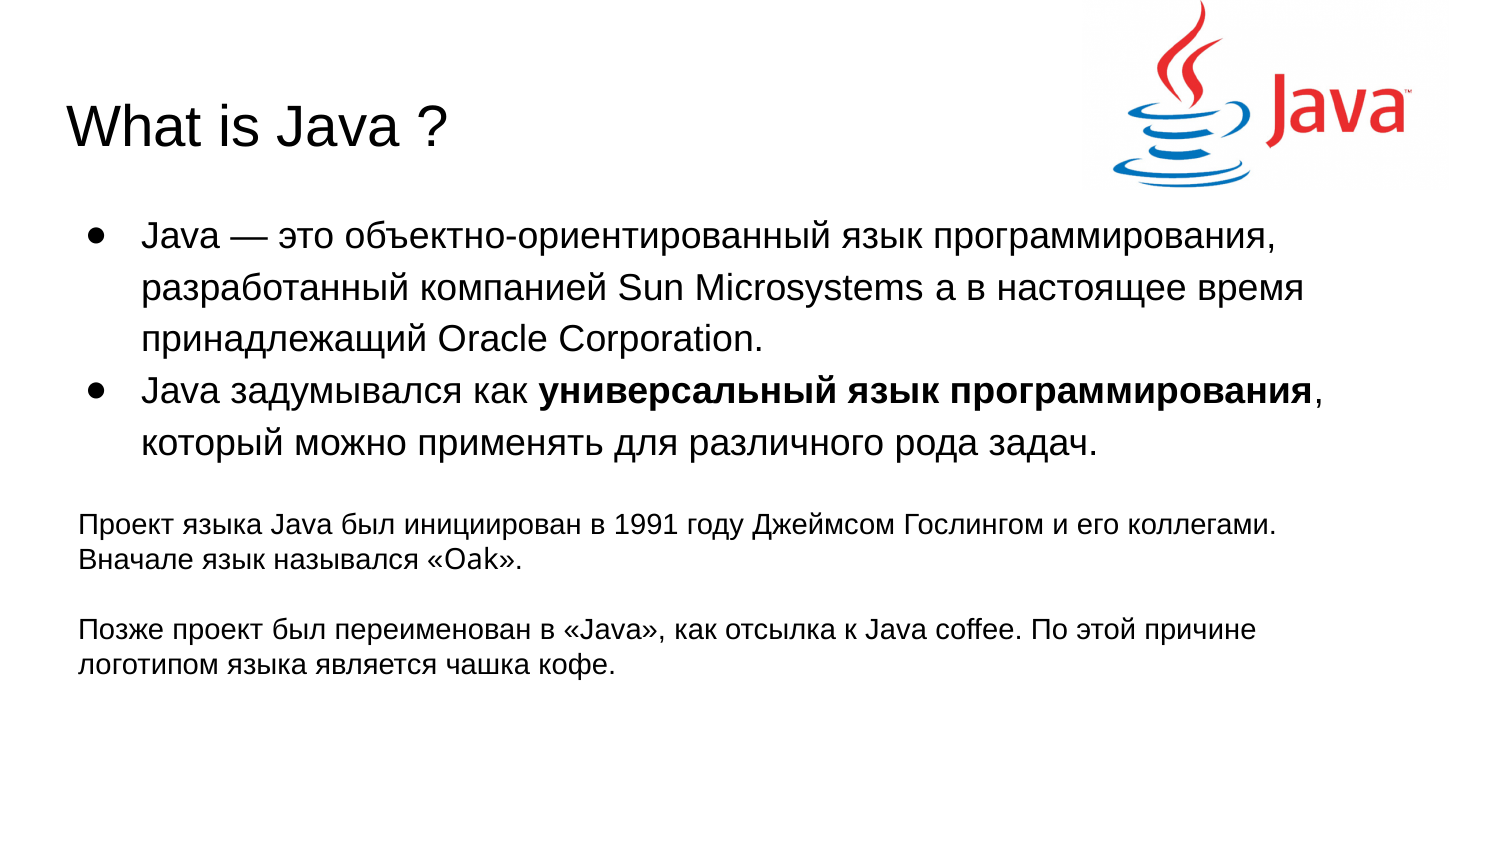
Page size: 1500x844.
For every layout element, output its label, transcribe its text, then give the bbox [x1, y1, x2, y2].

picture [1082, 0, 1450, 190]
title What is Java ? [51, 72, 1077, 167]
list Java — это объектно-ориентированный язык программирования, разработанный компанией Sun Microsystems а в настоящее время принадлежащий Oracle Corporation. Java задумывался как универсальный язык программирования, который можно применять для различного рода задач. [51, 189, 1449, 750]
text_box Проект языка Java был инициирован в 1991 году Джеймсом Гослингом и его коллегами. Вначале язык назывался «Oak». Позже проект был переименован в «Java», как отсылка к Java coffee. По этой причине логотипом языка является чашка кофе. [63, 497, 1403, 688]
